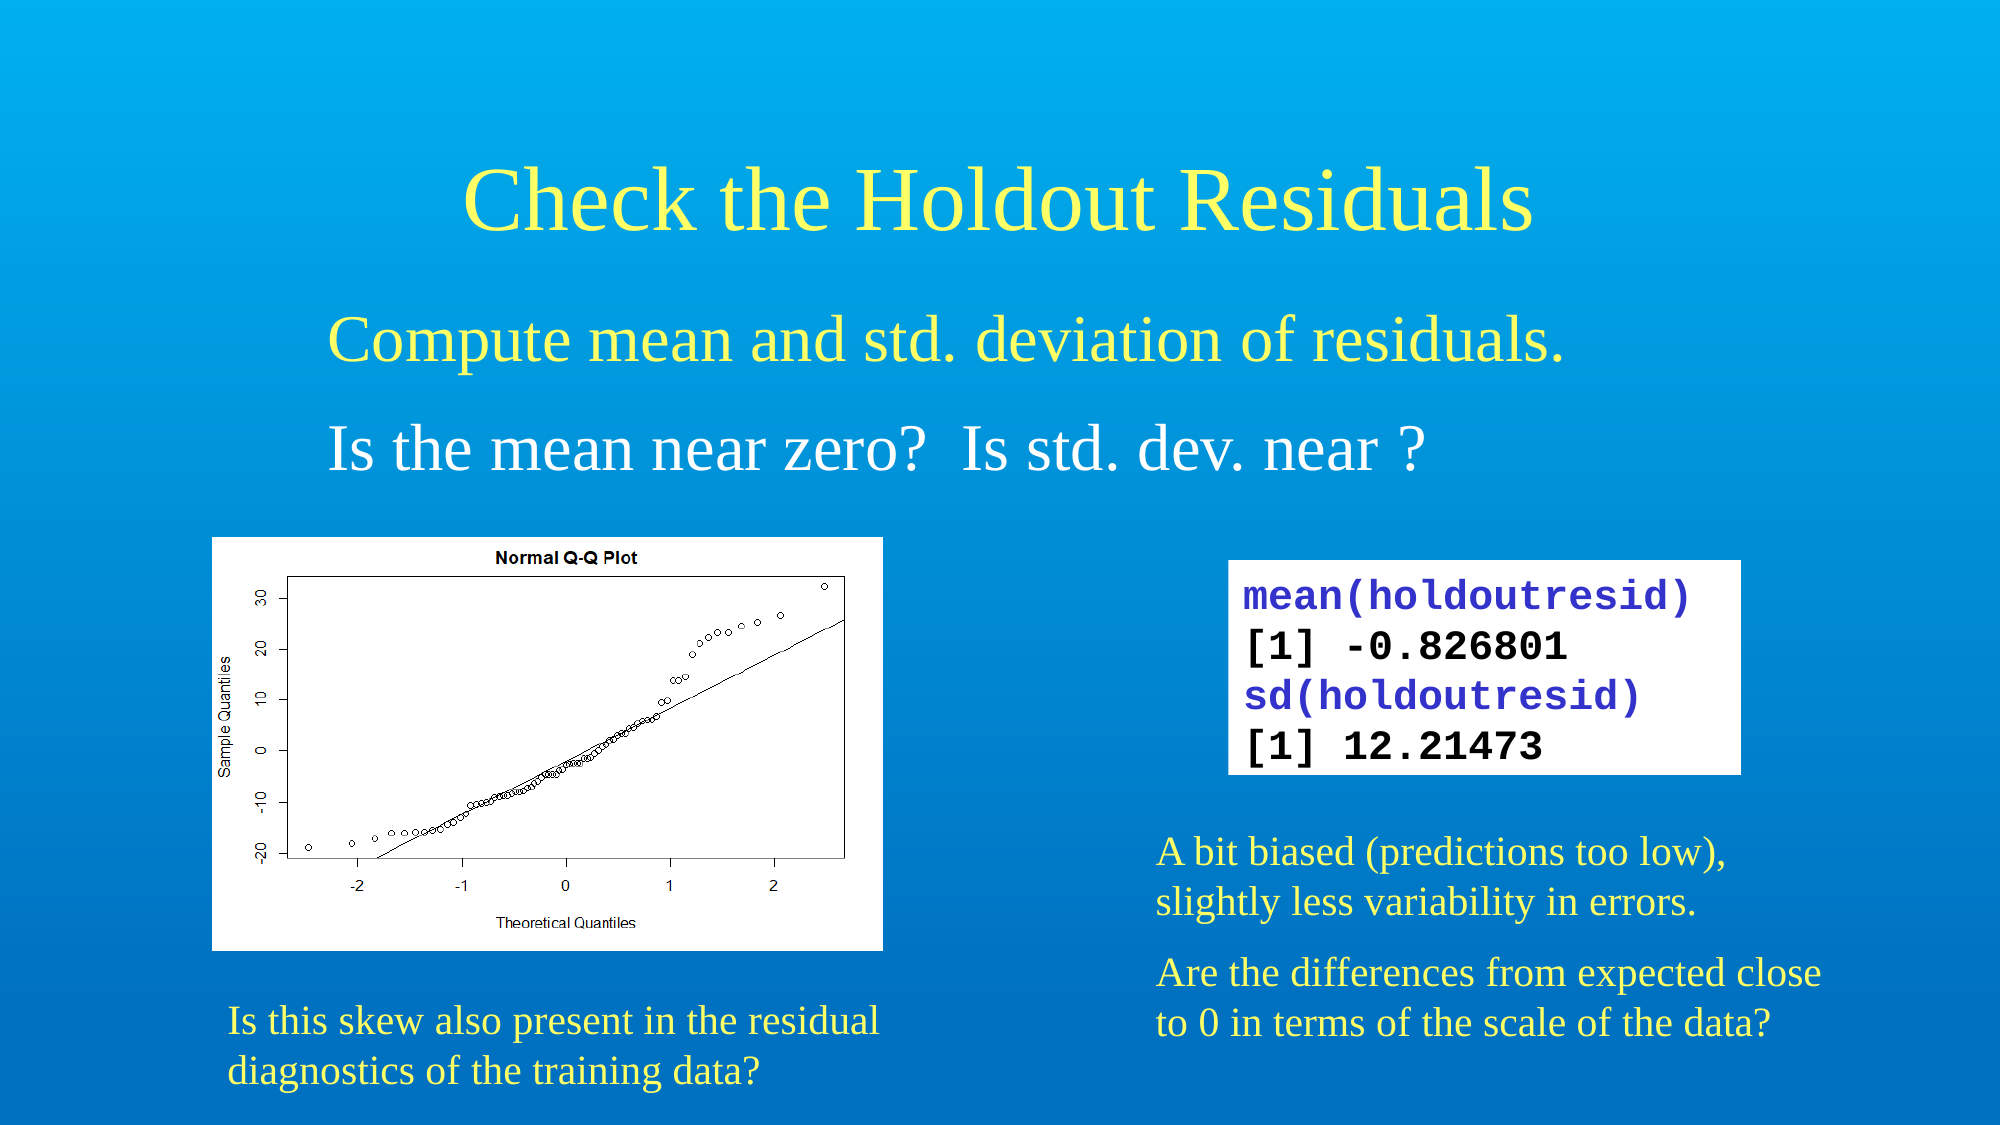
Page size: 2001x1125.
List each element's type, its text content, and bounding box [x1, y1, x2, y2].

text_box Compute mean and std. deviation of residuals. [312, 287, 1775, 383]
title Check the Holdout Residuals [150, 99, 1850, 288]
text_box Is this skew also present in the residual diagnostics of the training data? [212, 985, 925, 1101]
text_box A bit biased (predictions too low), slightly less variability in errors. Are the differences from expected close to 0 in terms of the scale of the data? [1140, 816, 1854, 1052]
text_box mean(holdoutresid) [1] -0.826801 sd(holdoutresid) [1] 12.21473 [1228, 560, 1741, 775]
picture [0, 538, 1228, 952]
